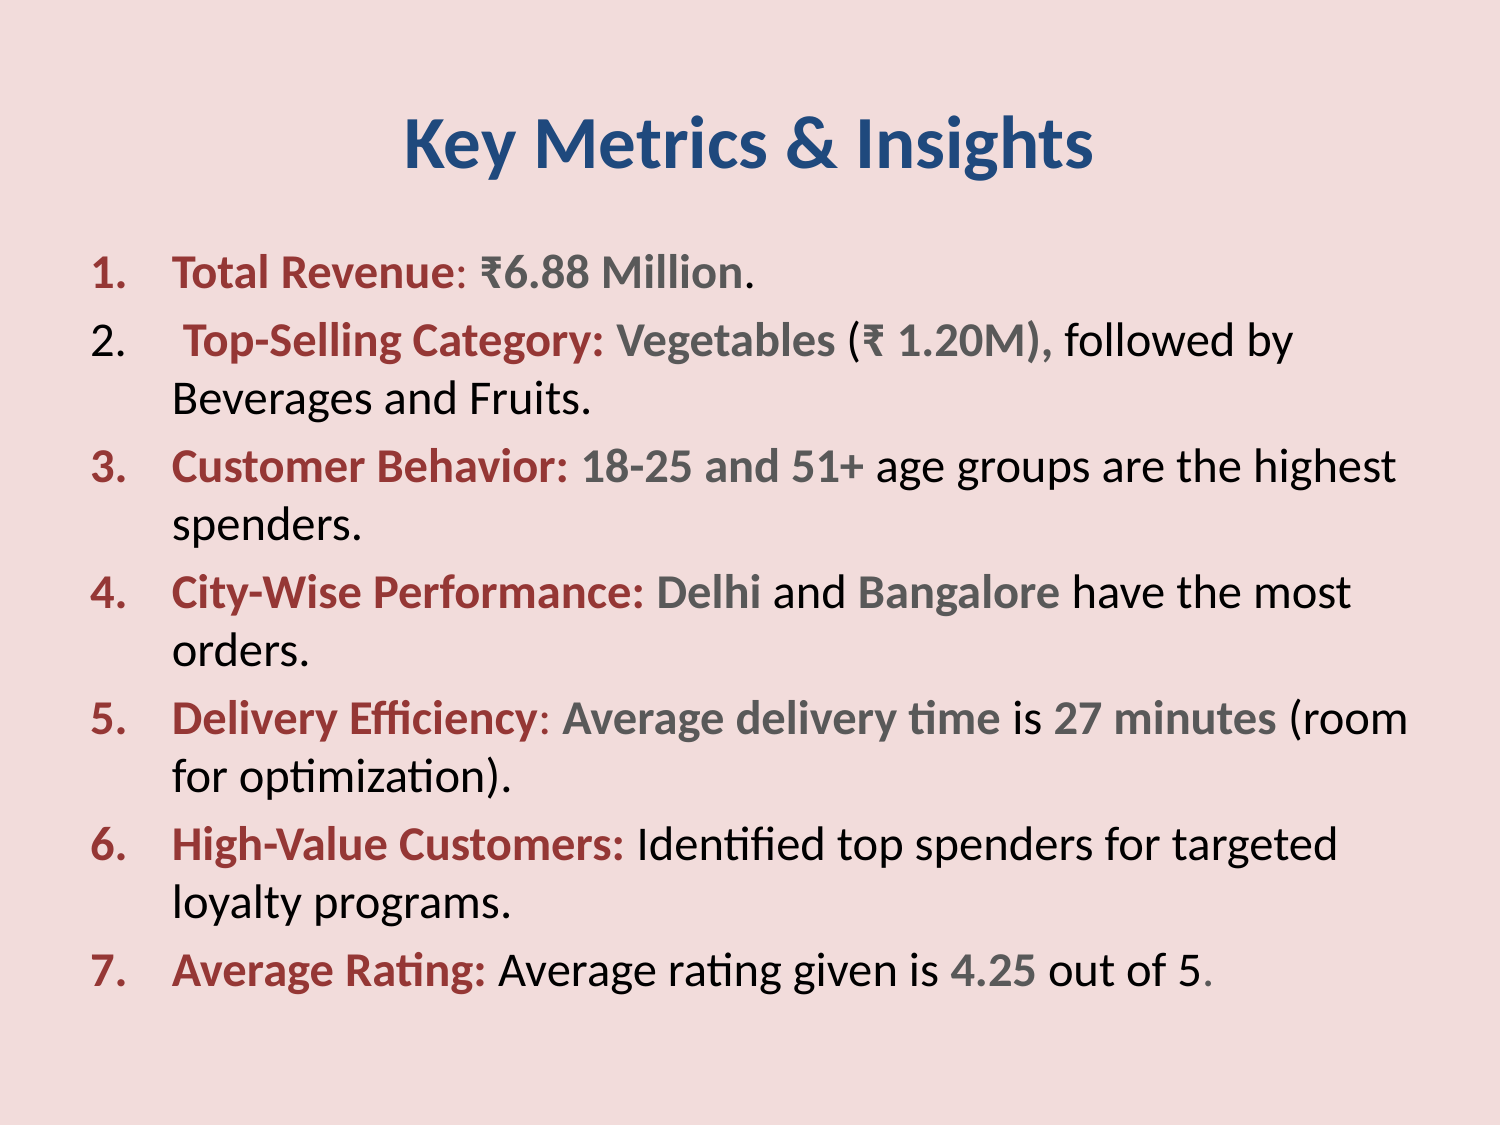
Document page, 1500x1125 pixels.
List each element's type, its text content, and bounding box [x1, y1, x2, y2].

list Total Revenue: ₹6.88 Million. Top-Selling Category: Vegetables (₹ 1.20M), followed by Beverages and Fruits. Customer Behavior: 18-25 and 51+ age groups are the highest spenders. City-Wise Performance: Delhi and Bangalore have the most orders. Delivery Efficiency: Average delivery time is 27 minutes (room for optimization). High-Value Customers: Identified top spenders for targeted loyalty programs. Average Rating: Average rating given is 4.25 out of 5. [75, 232, 1425, 1005]
title Key Metrics & Insights [75, 45, 1425, 232]
